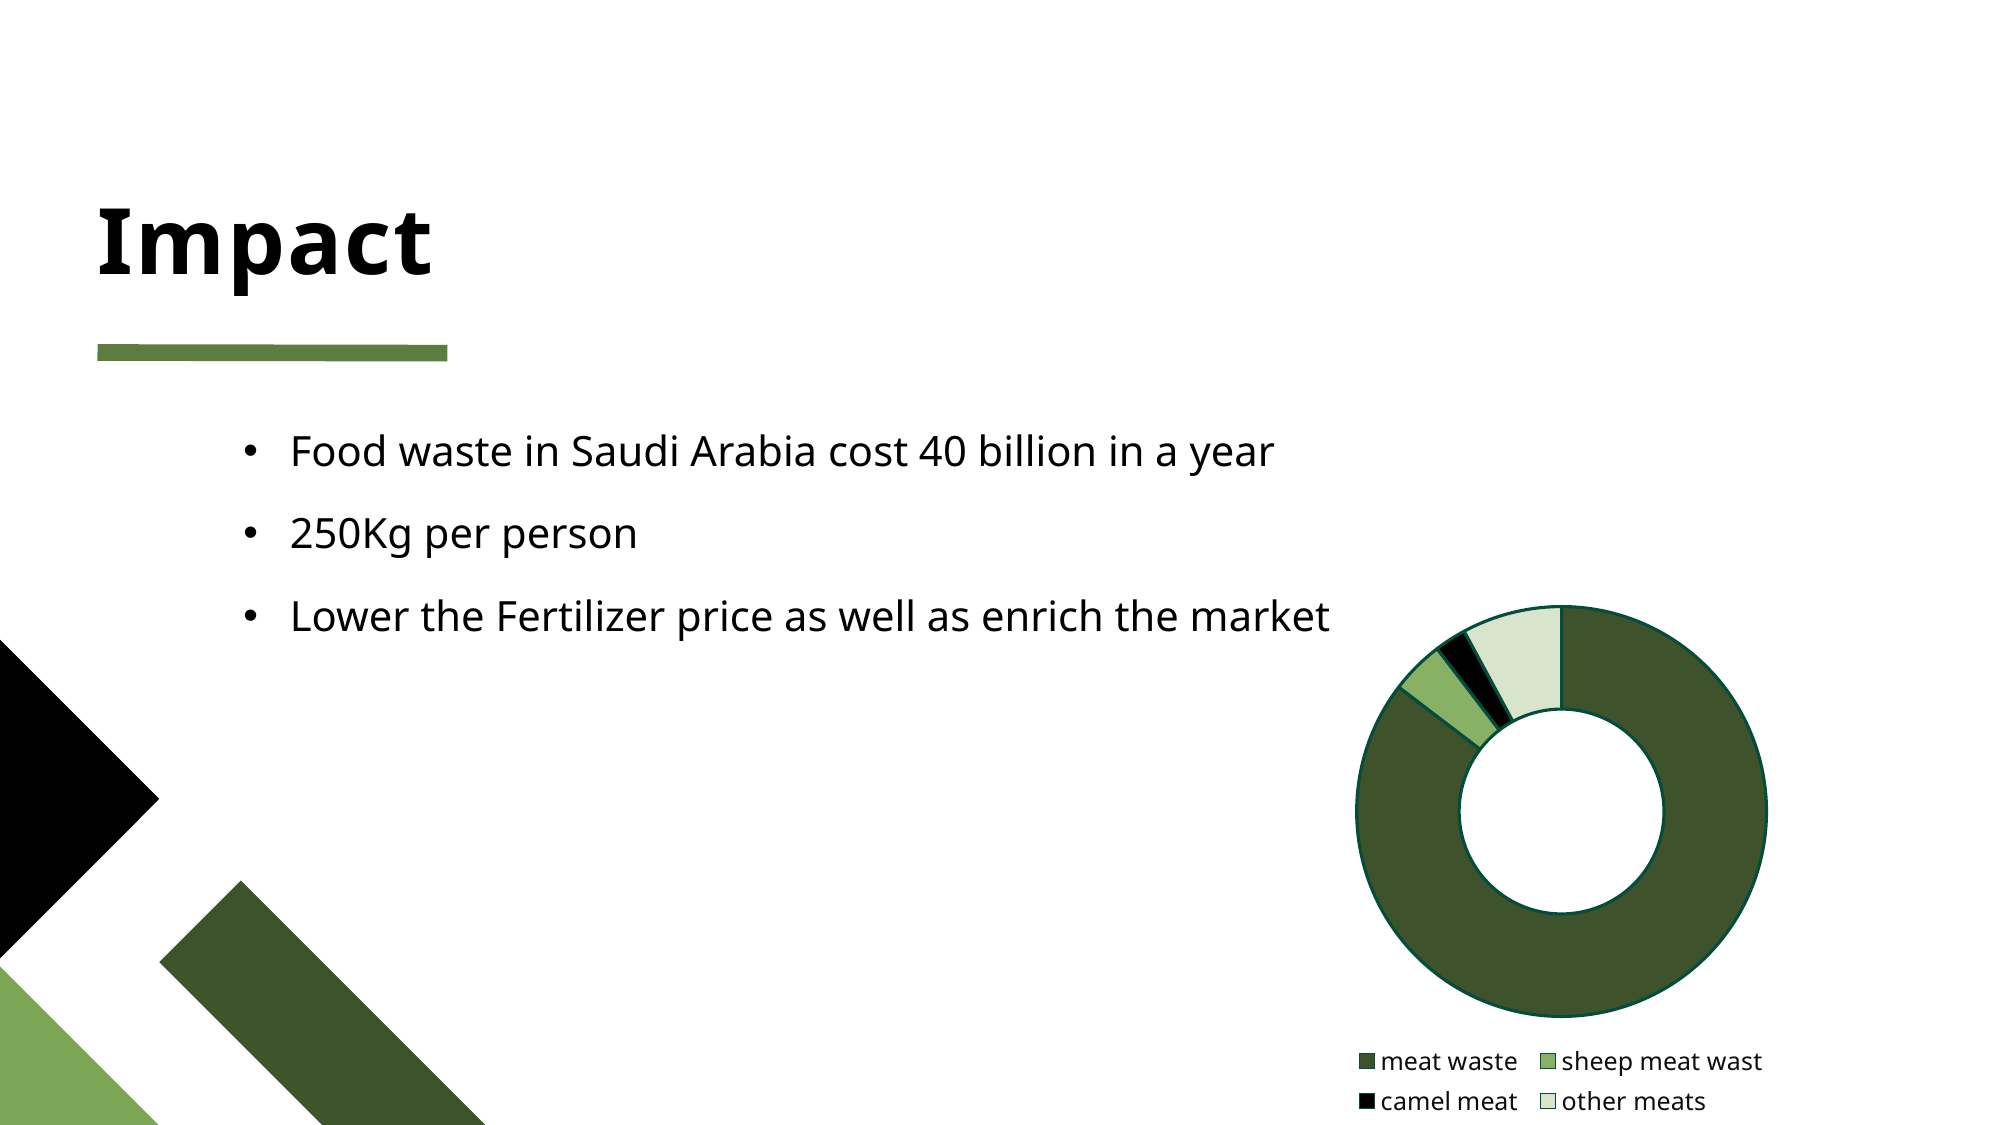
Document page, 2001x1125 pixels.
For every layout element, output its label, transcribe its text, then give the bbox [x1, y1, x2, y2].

title Impact [97, 16, 1882, 293]
chart [1098, 596, 2000, 1125]
list Food waste in Saudi Arabia cost 40 billion in a year 250Kg per person Lower the Fertilizer price as well as enrich the market [243, 392, 1525, 1000]
